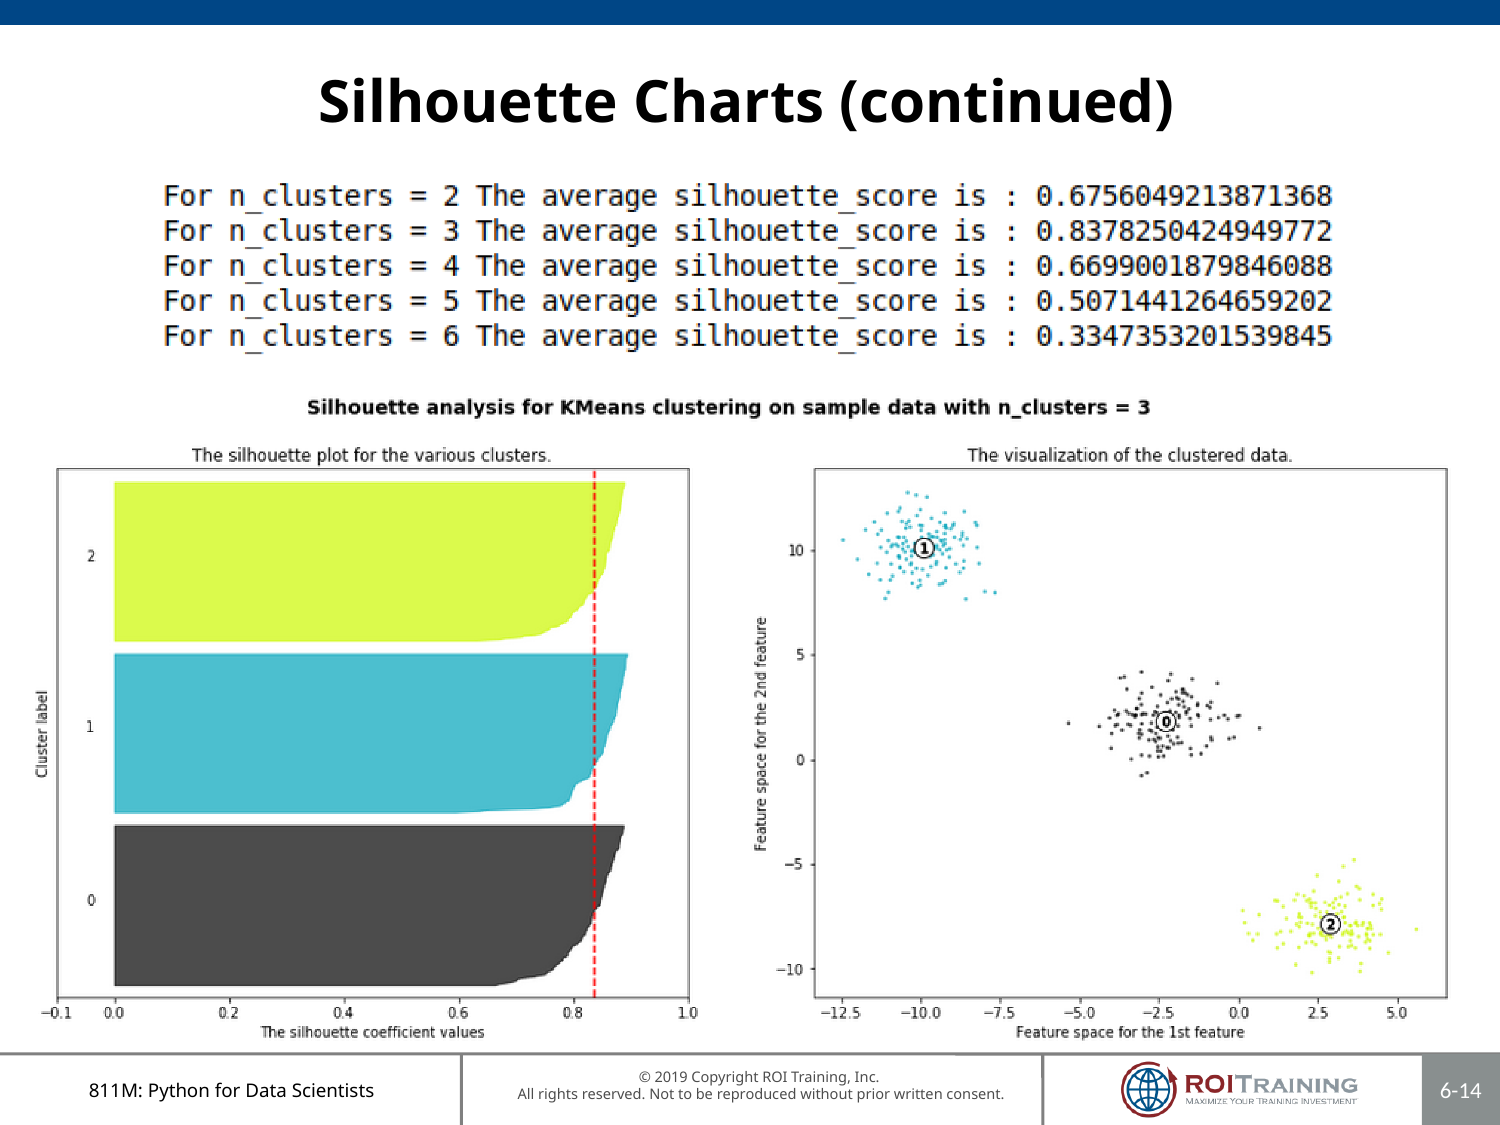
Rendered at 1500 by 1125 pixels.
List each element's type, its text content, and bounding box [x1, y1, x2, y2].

picture [25, 371, 1475, 1048]
title Silhouette Charts (continued) [172, 47, 1322, 151]
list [141, 176, 1359, 370]
picture [1113, 1060, 1362, 1118]
